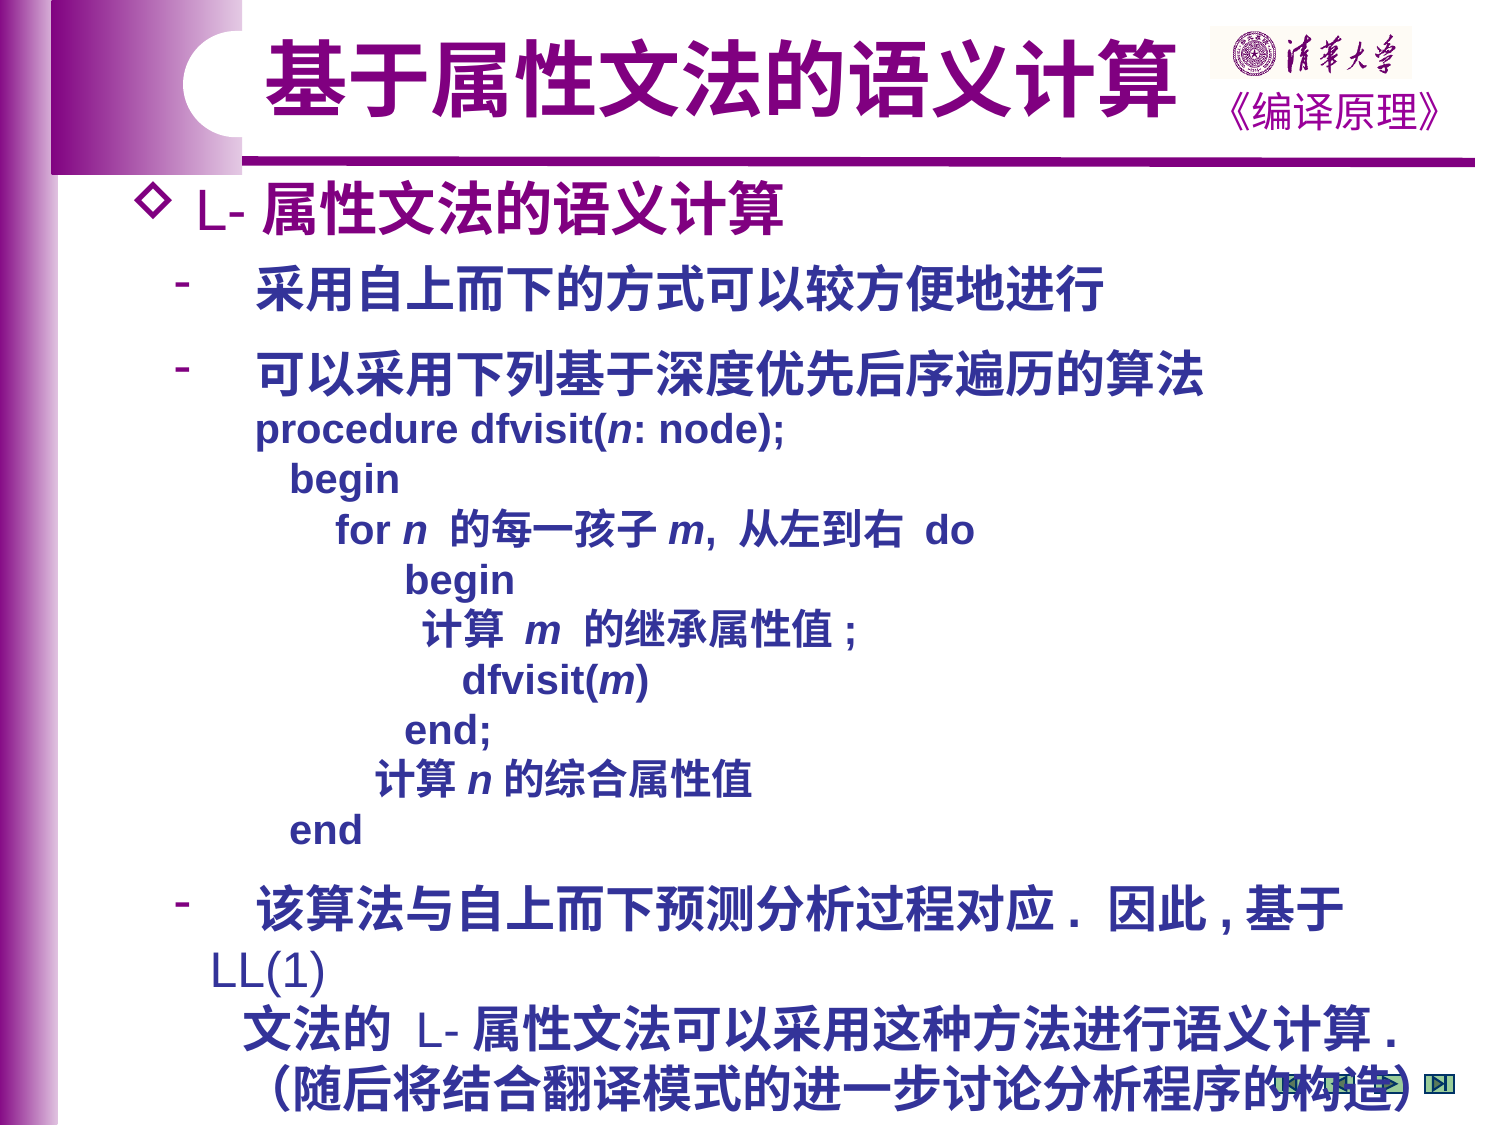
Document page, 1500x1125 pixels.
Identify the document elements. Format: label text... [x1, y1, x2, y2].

text_box L-属性文法的语义计算 [112, 164, 1437, 250]
picture [1210, 26, 1412, 79]
text_box 基于属性文法的语义计算 [249, 31, 1209, 136]
text_box 采用自上而下的方式可以较方便地进行 可以采用下列基于深度优先后序遍历的算法 procedure dfvisit(n: node); begin for n 的每一孩子m, 从左到右 do begin 计算 m 的继承属性值; dfvisit(m) end; 计算n的综合属性值 end 该算法与自上而下预测分析过程对应. 因此,基于 LL(1) 文法的 L-属性文法可以采用这种方法进行语义计算. （随后将结合翻译模式的进一步讨论分析程序的构造） [159, 249, 1479, 1125]
